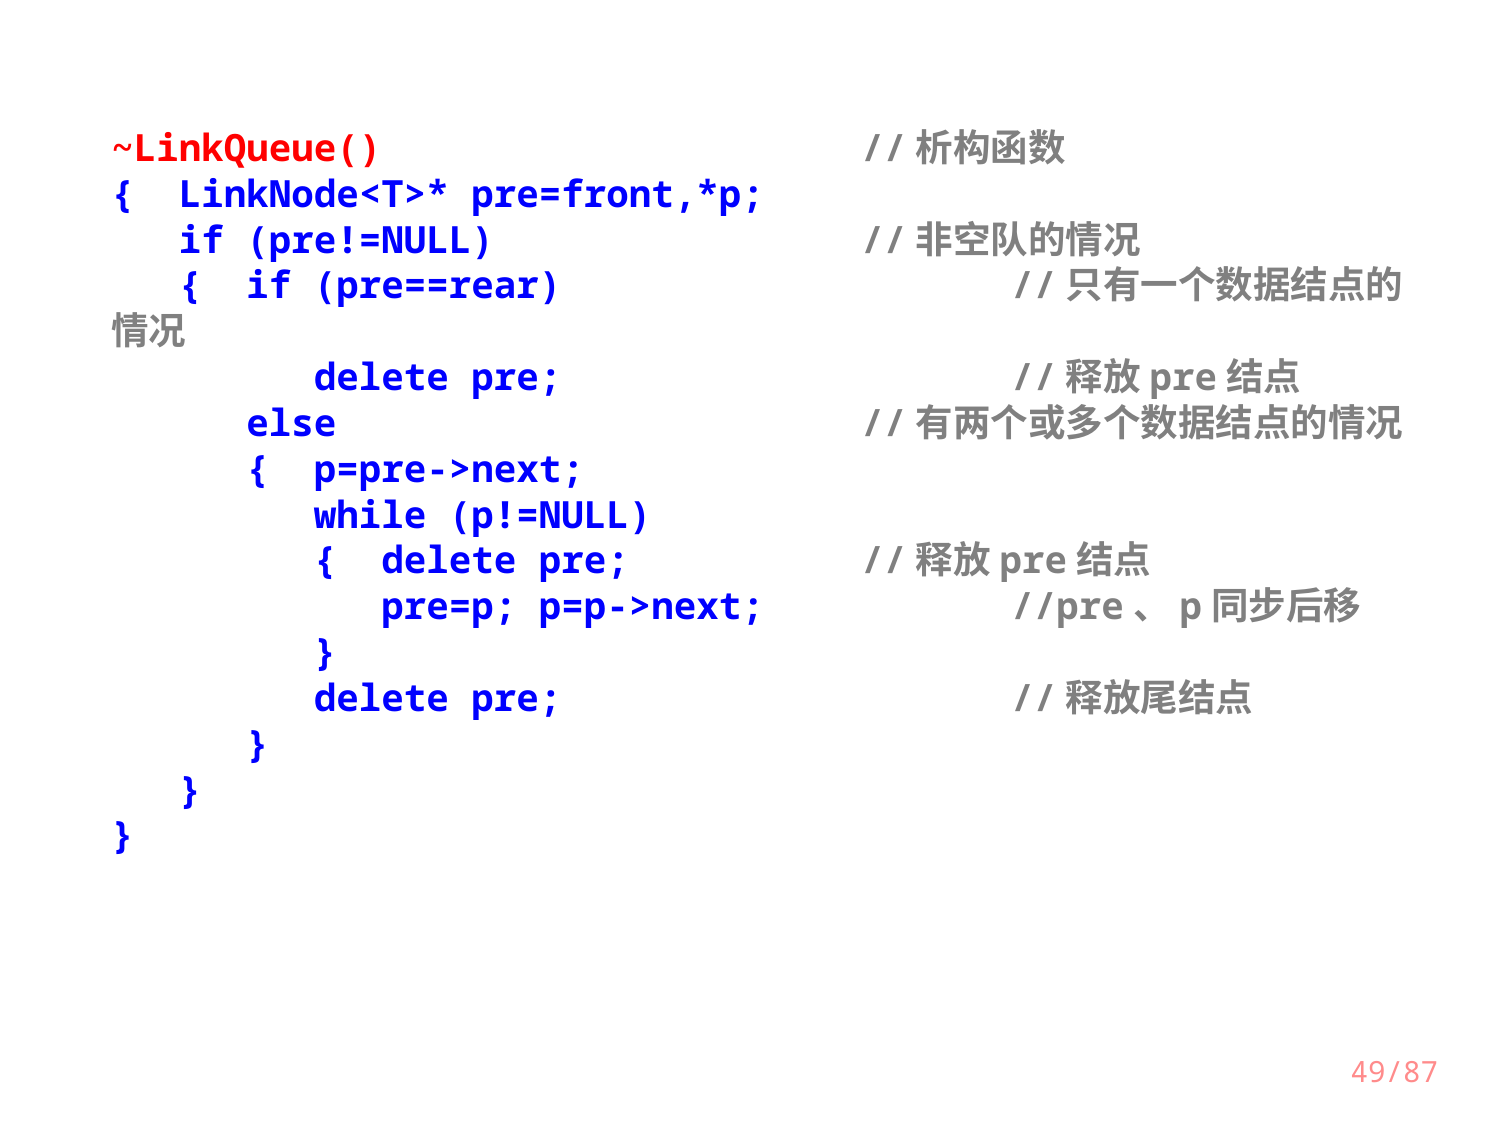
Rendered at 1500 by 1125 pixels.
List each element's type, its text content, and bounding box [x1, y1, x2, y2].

text_box ~LinkQueue() //析构函数 { LinkNode<T>* pre=front,*p; if (pre!=NULL) //非空队的情况 { if (pre==rear) //只有一个数据结点的情况 delete pre; //释放pre结点 else //有两个或多个数据结点的情况 { p=pre->next; while (p!=NULL) { delete pre; //释放pre结点 pre=p; p=p->next; //pre、p同步后移 } delete pre; //释放尾结点 } } } [80, 103, 1455, 876]
slide_number 49/87 [1300, 1042, 1454, 1103]
